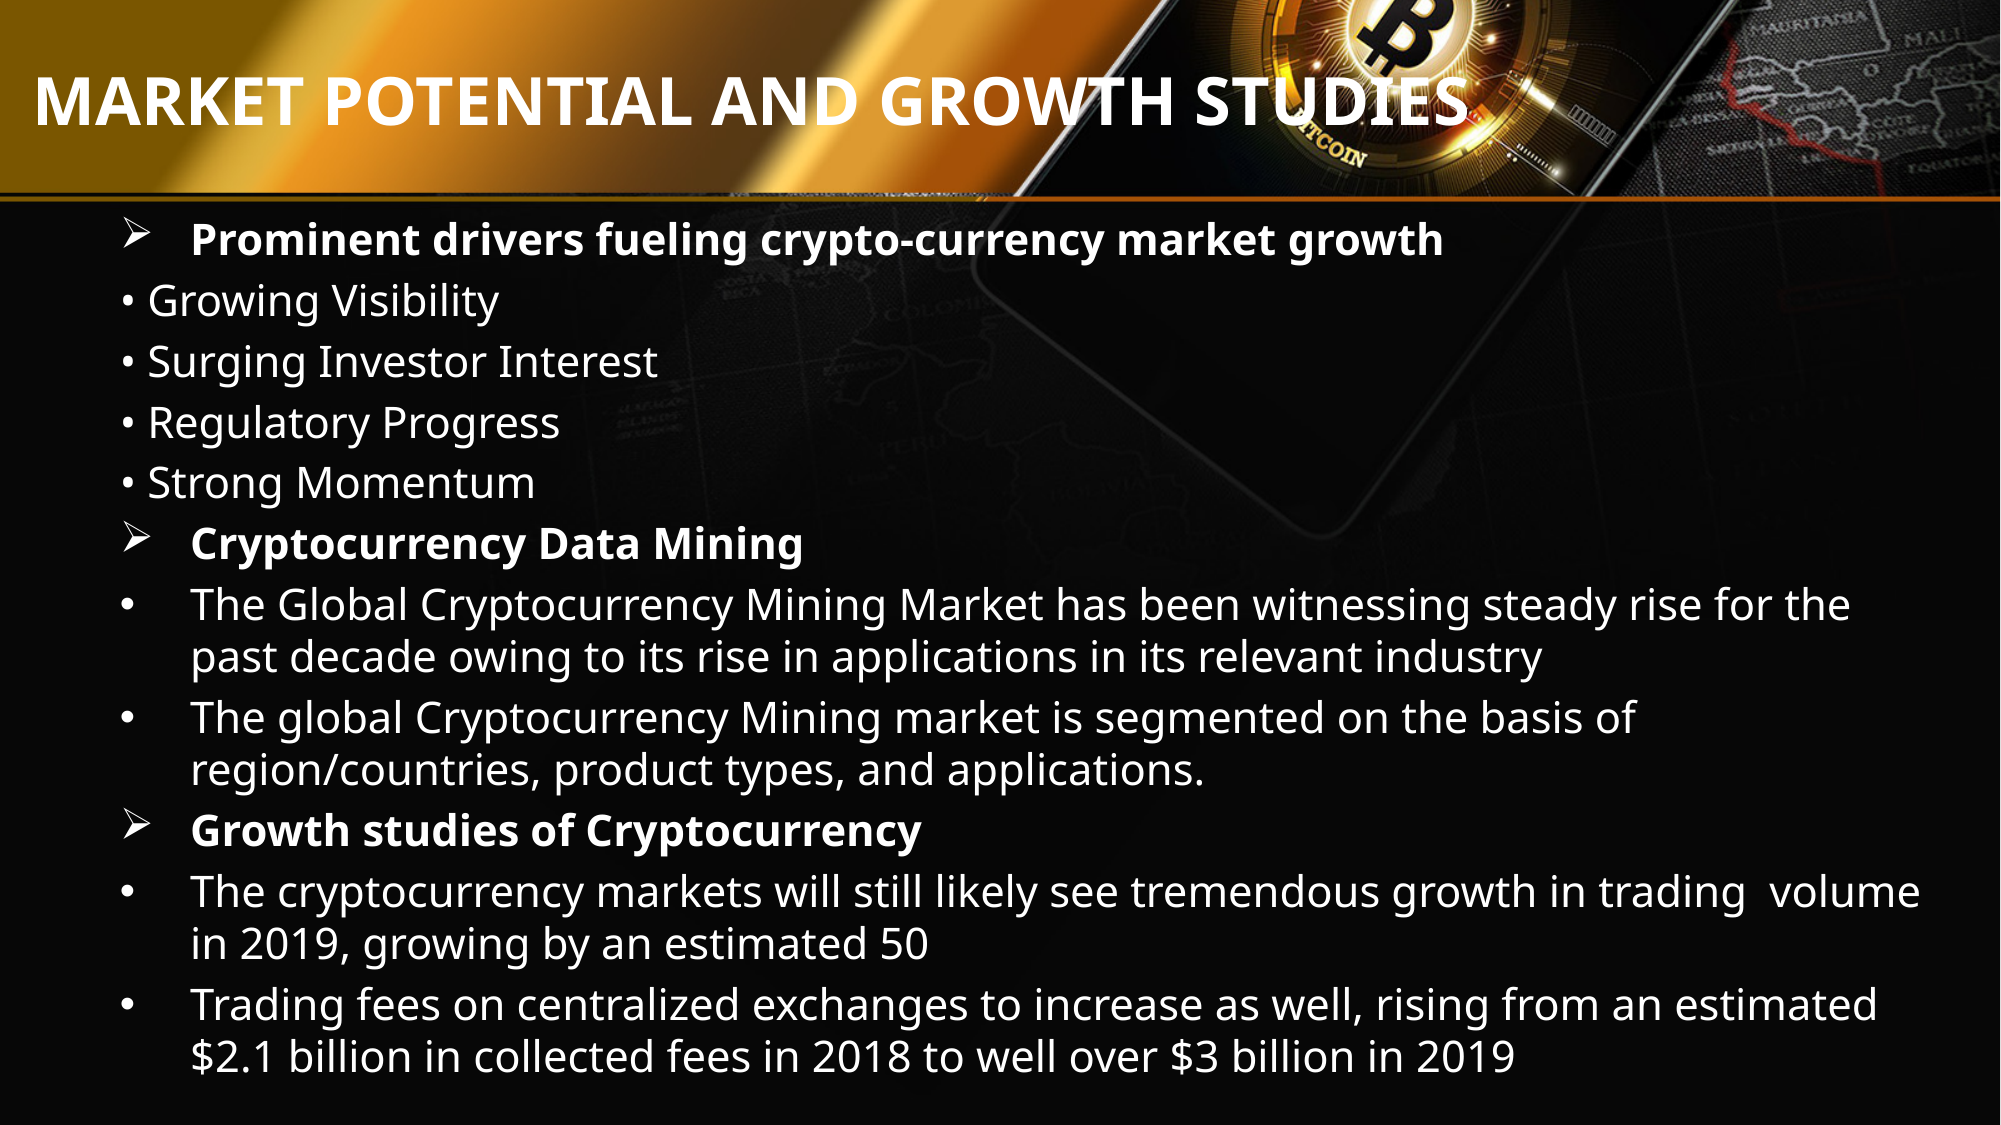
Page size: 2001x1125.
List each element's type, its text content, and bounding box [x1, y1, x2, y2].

title MARKET POTENTIAL AND GROWTH STUDIES [17, 27, 1985, 170]
list Prominent drivers fueling crypto-currency market growth • Growing Visibility • Surging Investor Interest • Regulatory Progress • Strong Momentum Cryptocurrency Data Mining The Global Cryptocurrency Mining Market has been witnessing steady rise for the past decade owing to its rise in applications in its relevant industry The global Cryptocurrency Mining market is segmented on the basis of region/countries, product types, and applications. Growth studies of Cryptocurrency The cryptocurrency markets will still likely see tremendous growth in trading volume in 2019, growing by an estimated 50 Trading fees on centralized exchanges to increase as well, rising from an estimated $2.1 billion in collected fees in 2018 to well over $3 billion in 2019 [104, 204, 1950, 1098]
picture [0, 0, 2001, 1125]
